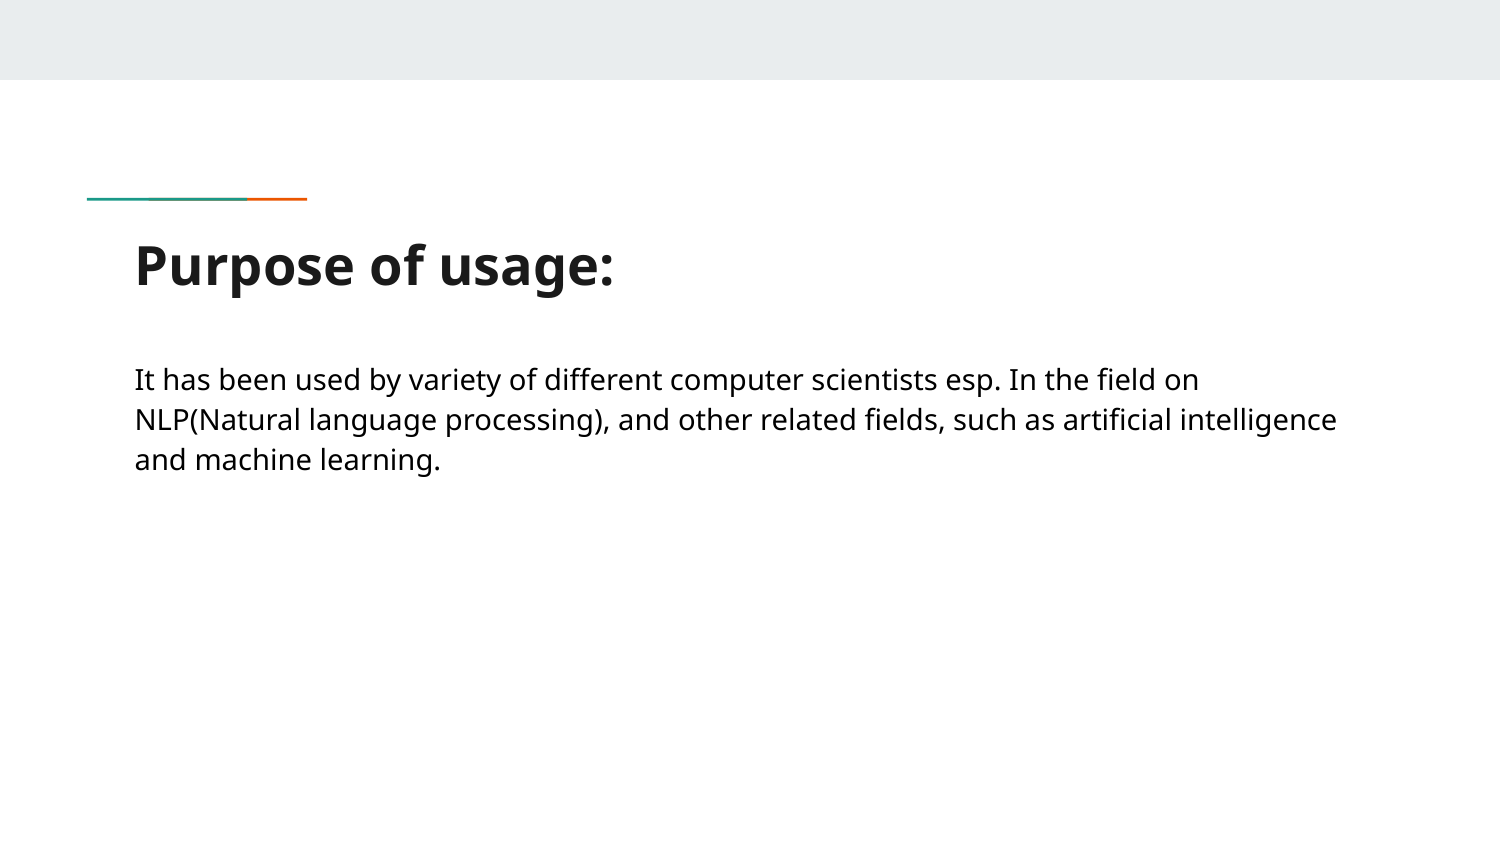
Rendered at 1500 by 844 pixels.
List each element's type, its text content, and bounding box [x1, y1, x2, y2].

list It has been used by variety of different computer scientists esp. In the field on NLP(Natural language processing), and other related fields, such as artificial intelligence and machine learning. [119, 341, 1381, 712]
title Purpose of usage: [119, 216, 1381, 305]
